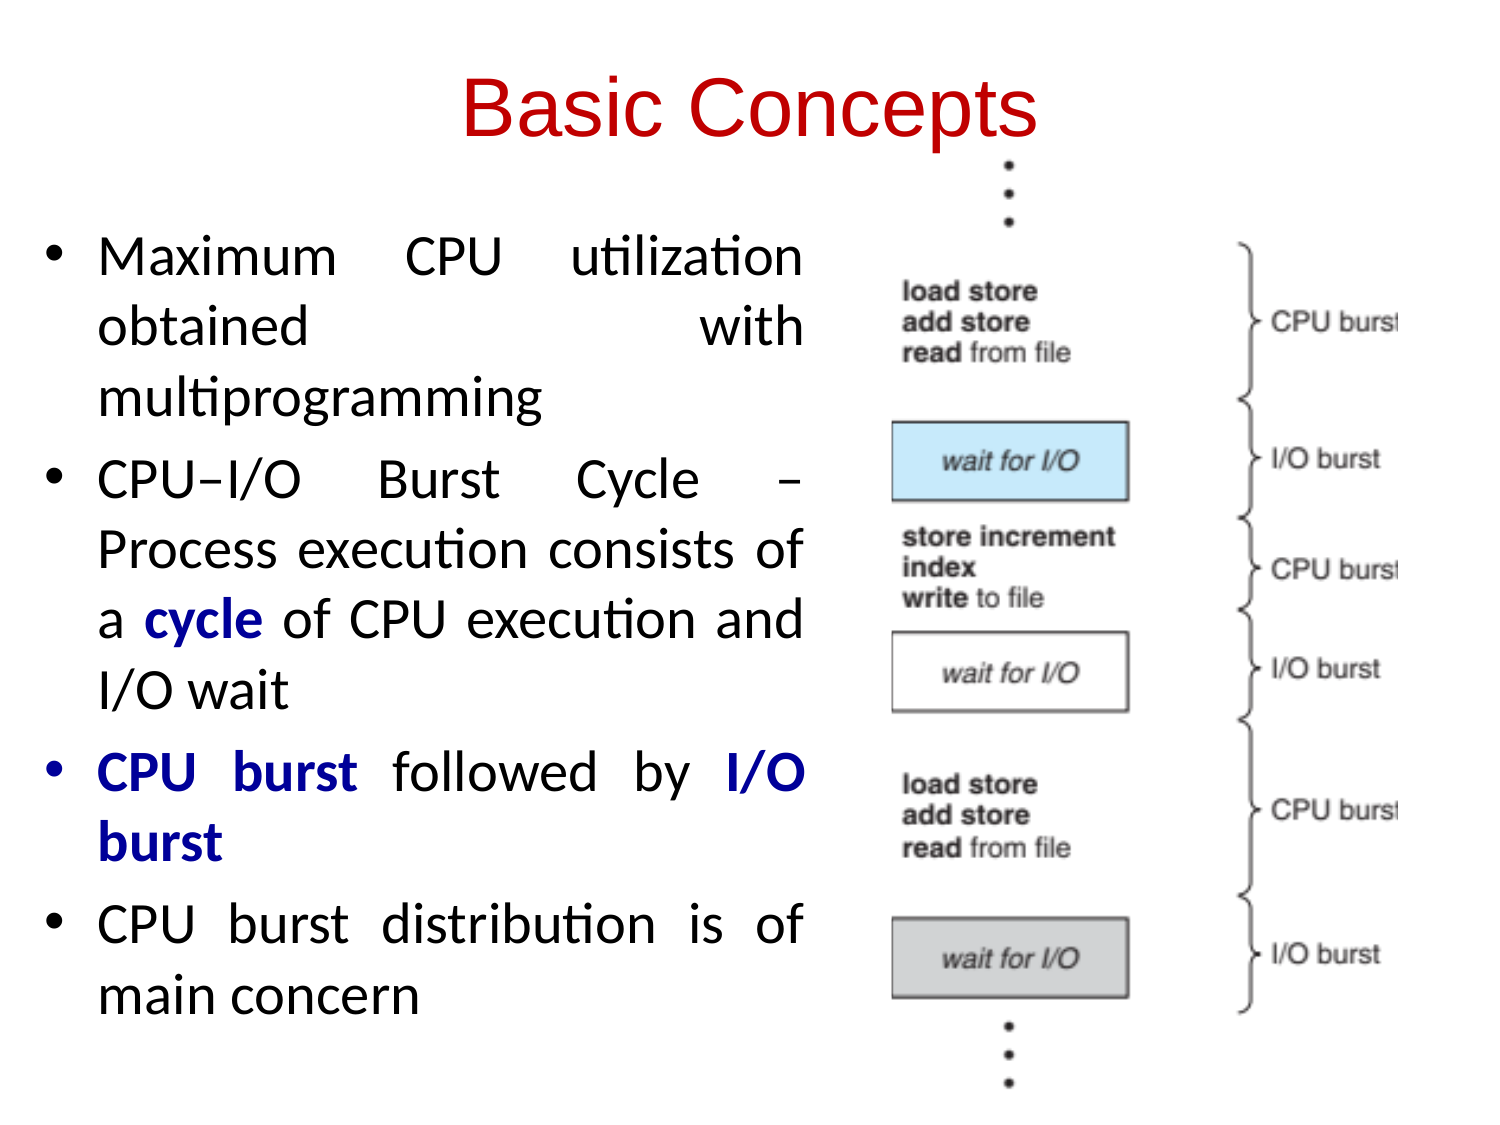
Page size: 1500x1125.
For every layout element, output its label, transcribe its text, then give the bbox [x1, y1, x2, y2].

list Maximum CPU utilization obtained with multiprogramming CPU–I/O Burst Cycle – Process execution consists of a cycle of CPU execution and I/O wait CPU burst followed by I/O burst CPU burst distribution is of main concern [29, 209, 821, 1039]
title Basic Concepts [75, 33, 1425, 173]
picture [891, 148, 1399, 1097]
